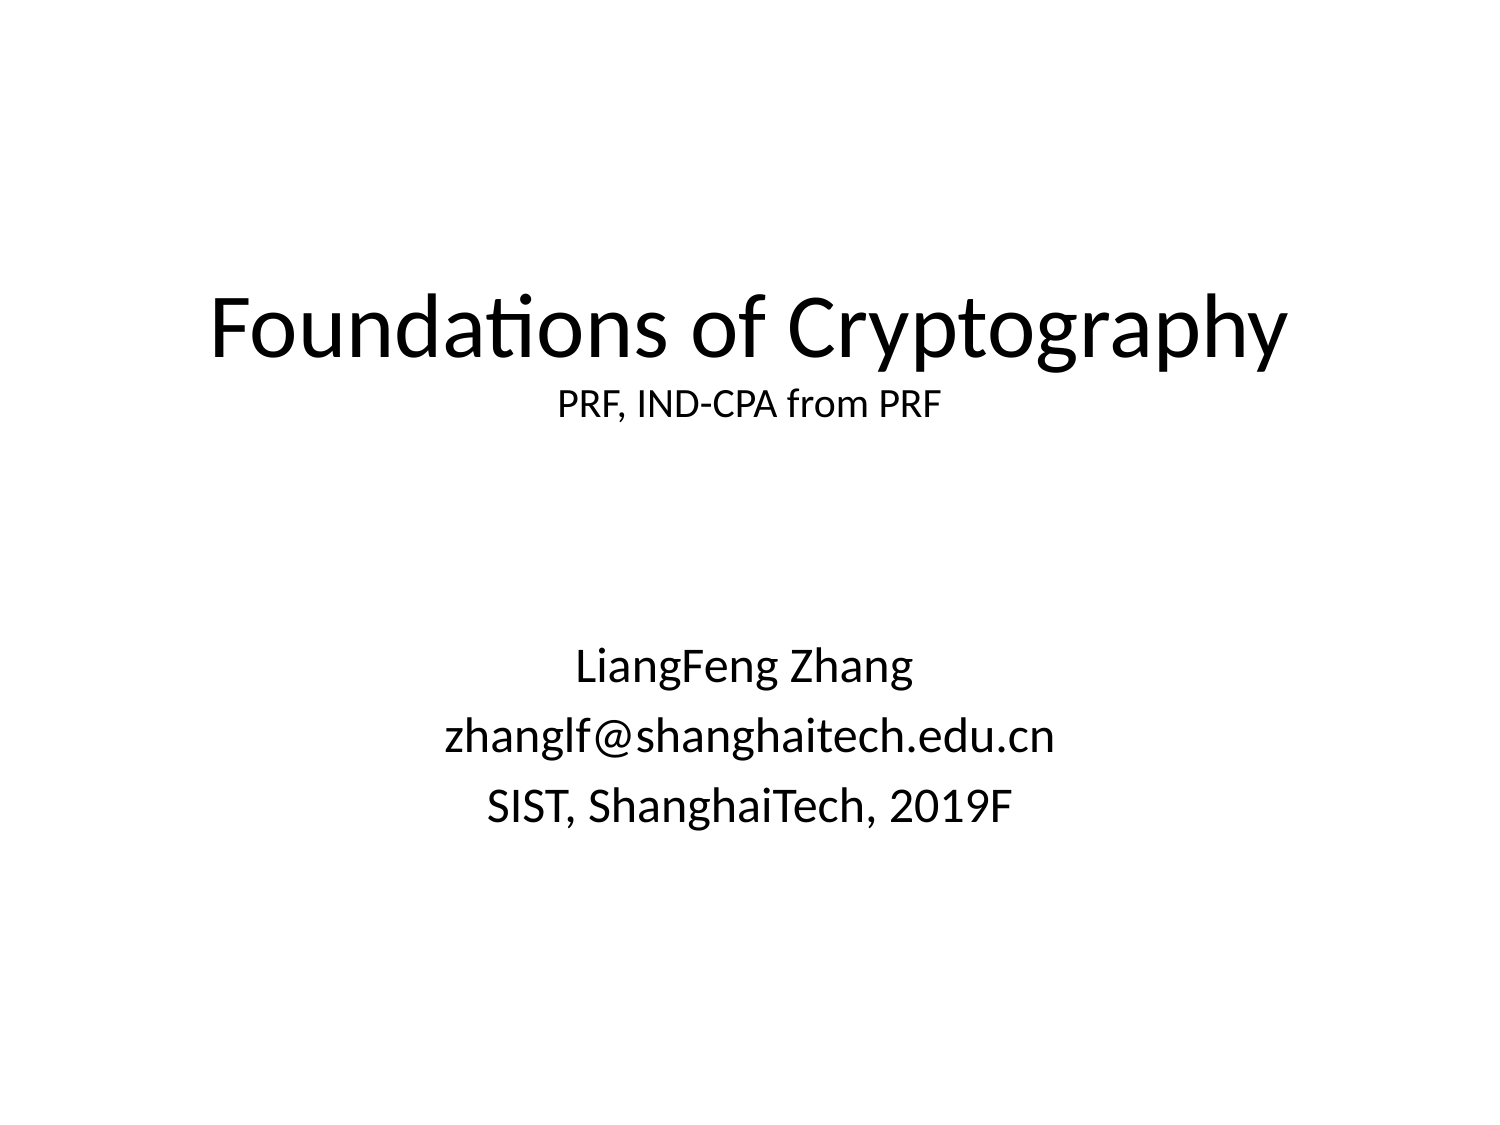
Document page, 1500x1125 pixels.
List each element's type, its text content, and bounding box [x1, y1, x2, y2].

title Foundations of Cryptography PRF, IND-CPA from PRF [0, 224, 1500, 467]
subtitle LiangFeng Zhang zhanglf@shanghaitech.edu.cn SIST, ShanghaiTech, 2019F [0, 624, 1500, 838]
